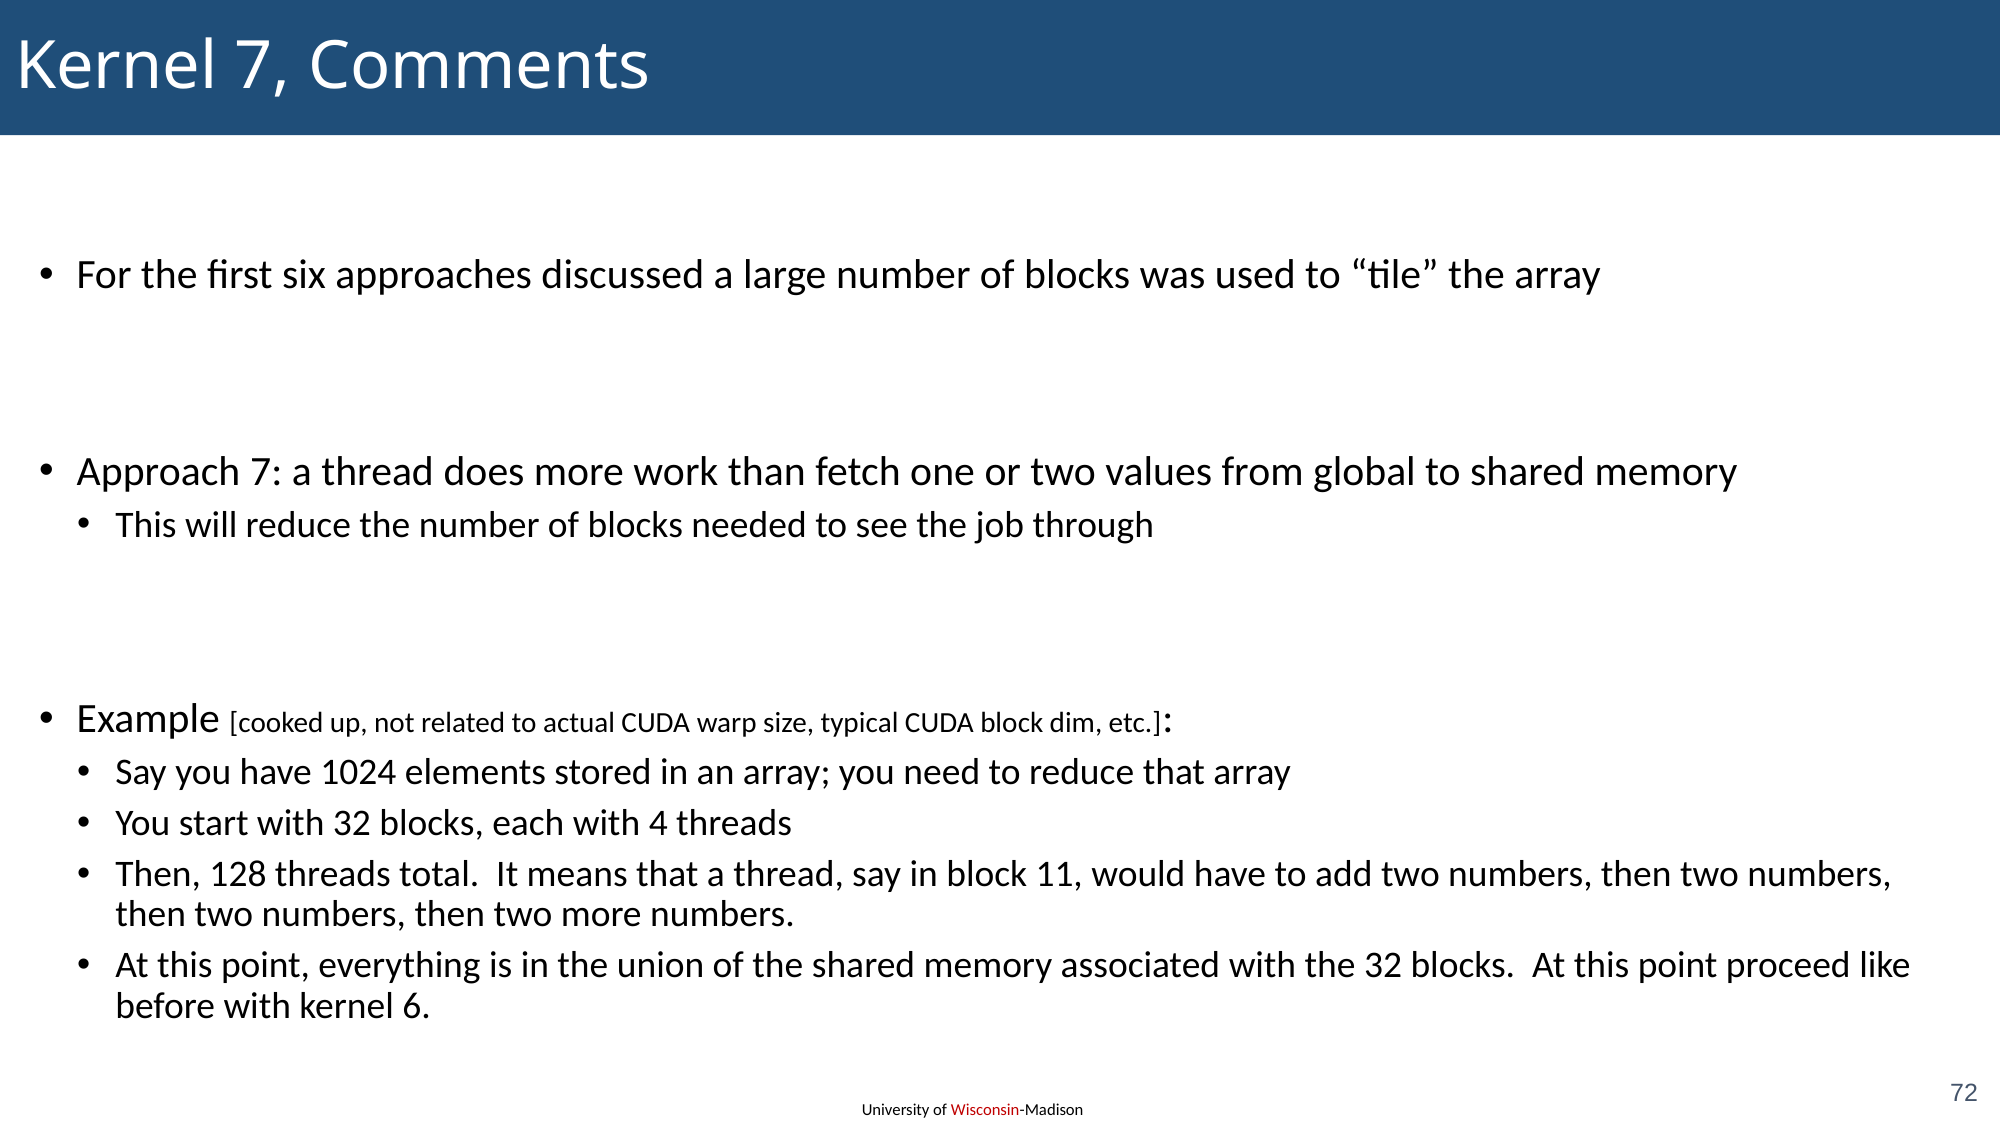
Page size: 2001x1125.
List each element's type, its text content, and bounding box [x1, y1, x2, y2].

slide_number 72 [1879, 1069, 1994, 1114]
list For the first six approaches discussed a large number of blocks was used to “tile” the array Approach 7: a thread does more work than fetch one or two values from global to shared memory This will reduce the number of blocks needed to see the job through Example [cooked up, not related to actual CUDA warp size, typical CUDA block dim, etc.]: Say you have 1024 elements stored in an array; you need to reduce that array You start with 32 blocks, each with 4 threads Then, 128 threads total. It means that a thread, say in block 11, would have to add two numbers, then two numbers, then two numbers, then two more numbers. At this point, everything is in the union of the shared memory associated with the 32 blocks. At this point proceed like before with kernel 6. [24, 245, 1987, 1055]
title Kernel 7, Comments [0, 0, 2000, 136]
